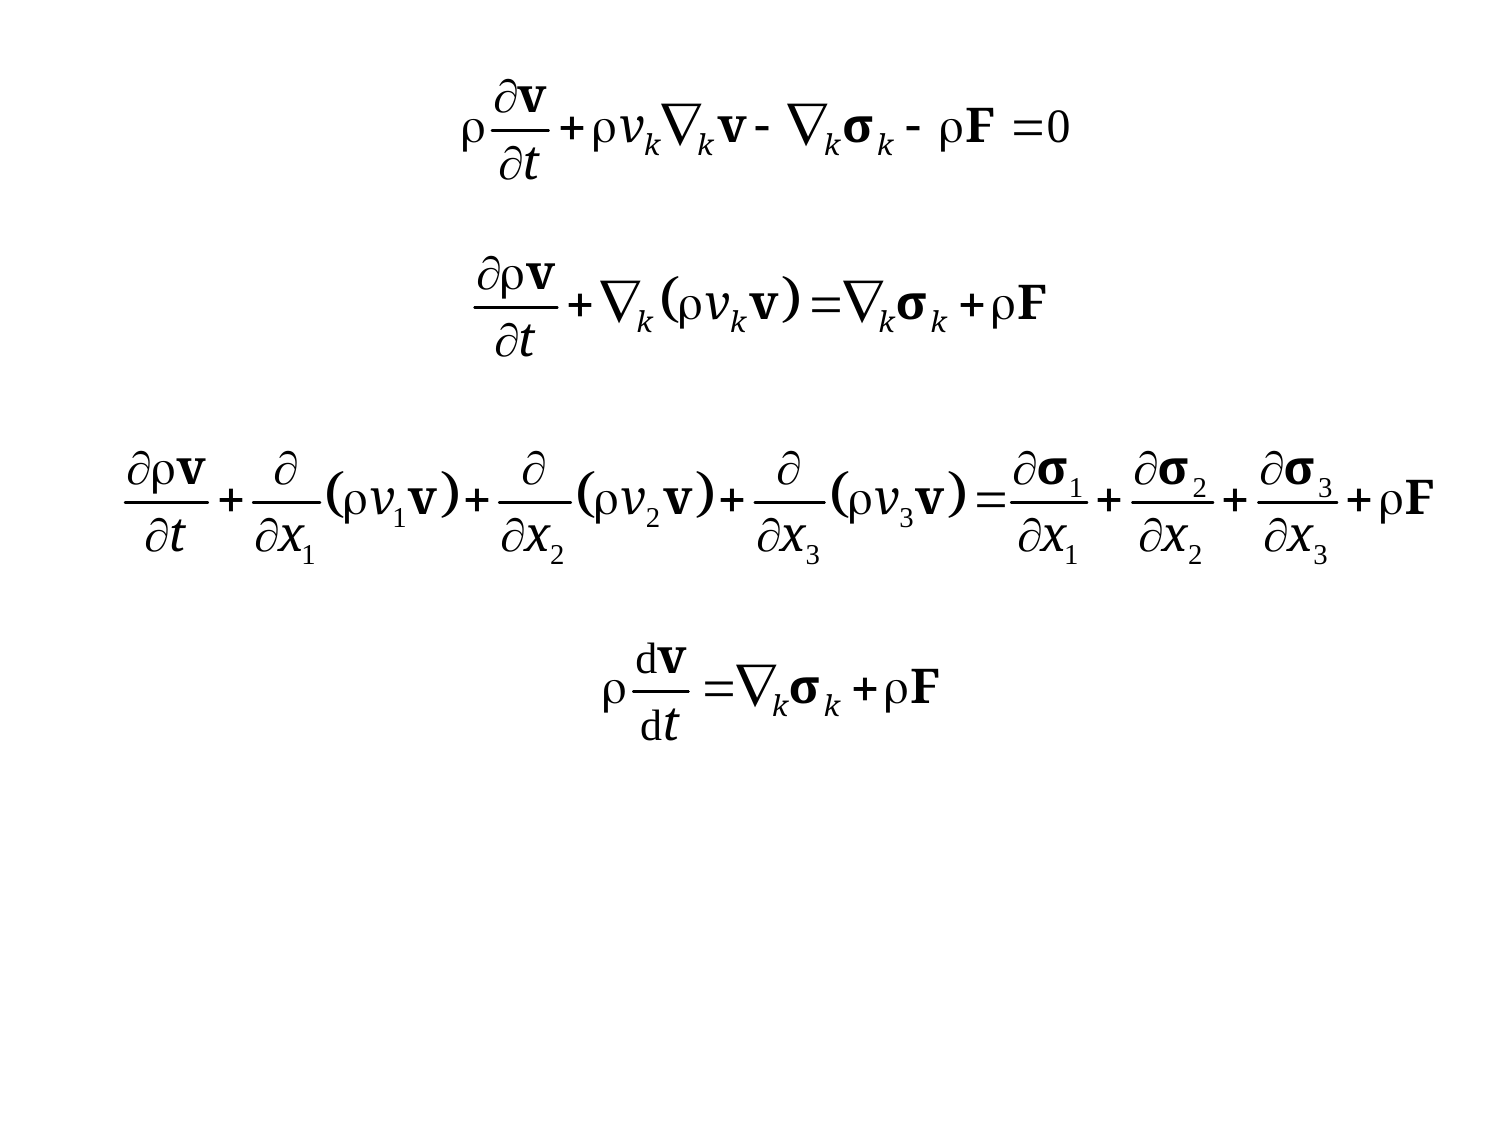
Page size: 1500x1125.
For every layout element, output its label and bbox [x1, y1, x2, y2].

text_box [595, 627, 952, 752]
text_box [116, 438, 1448, 575]
text_box [454, 66, 1078, 191]
text_box [466, 243, 1058, 368]
